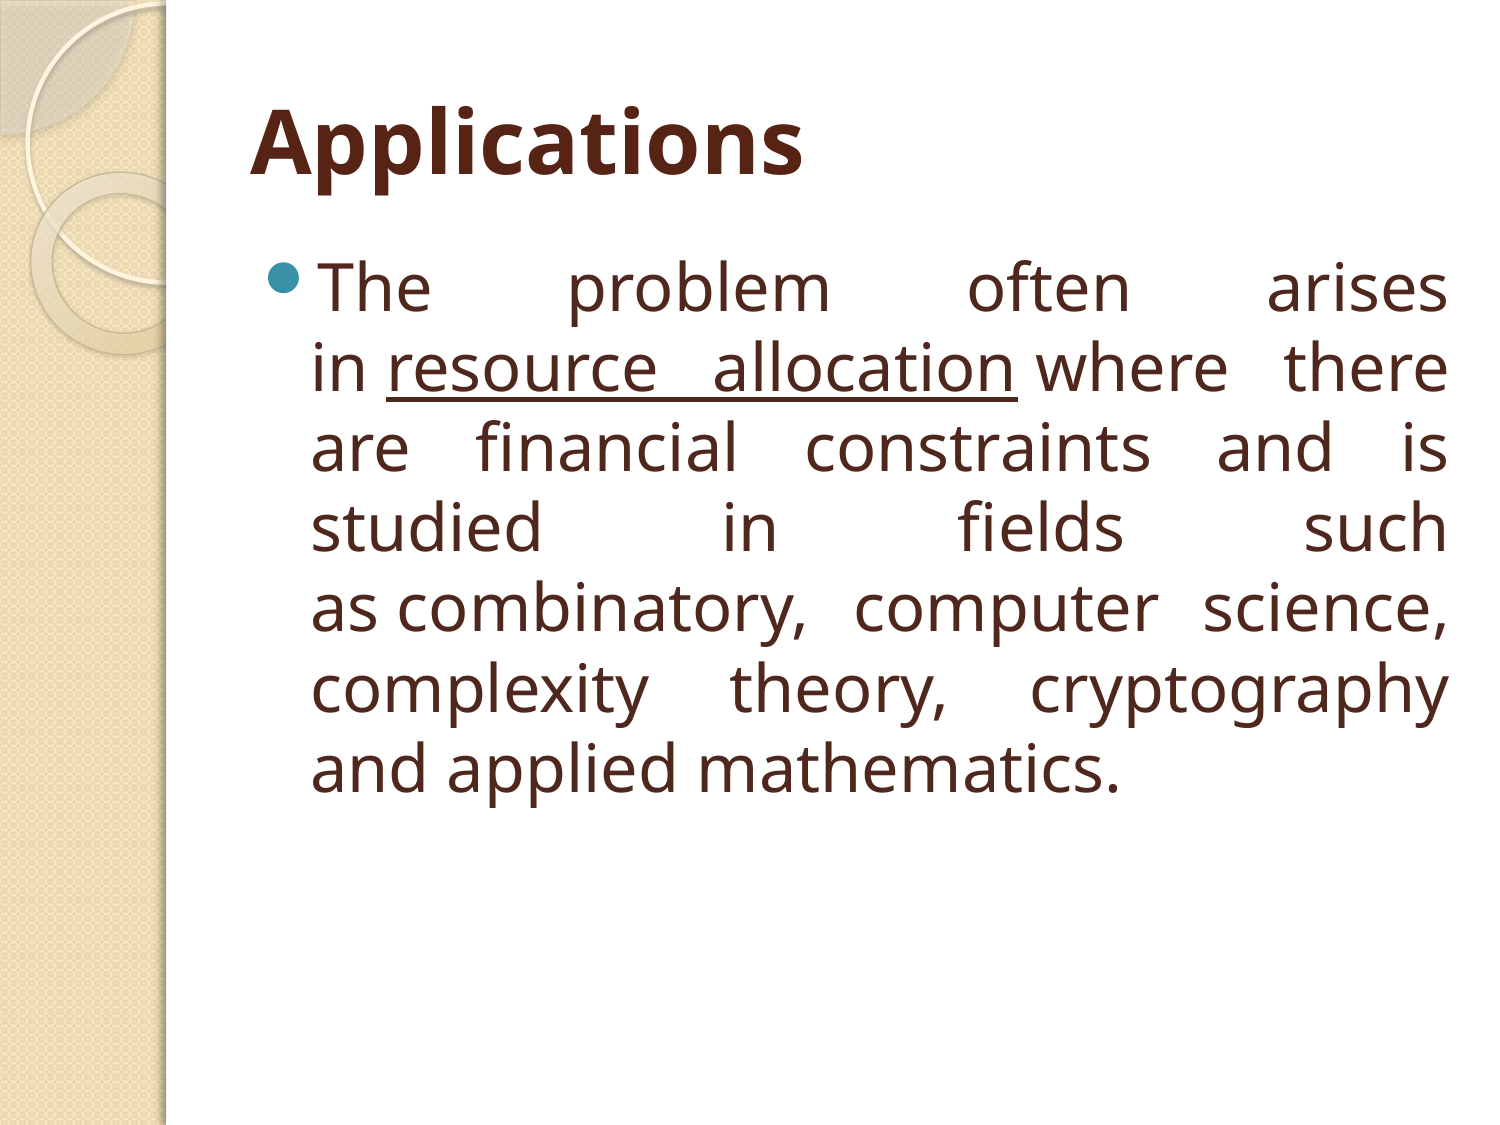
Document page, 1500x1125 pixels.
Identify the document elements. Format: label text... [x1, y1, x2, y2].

list The problem often arises in resource allocation where there are financial constraints and is studied in fields such as combinatory, computer science, complexity theory, cryptography and applied mathematics. [235, 237, 1466, 1025]
title Applications [235, 45, 1466, 233]
